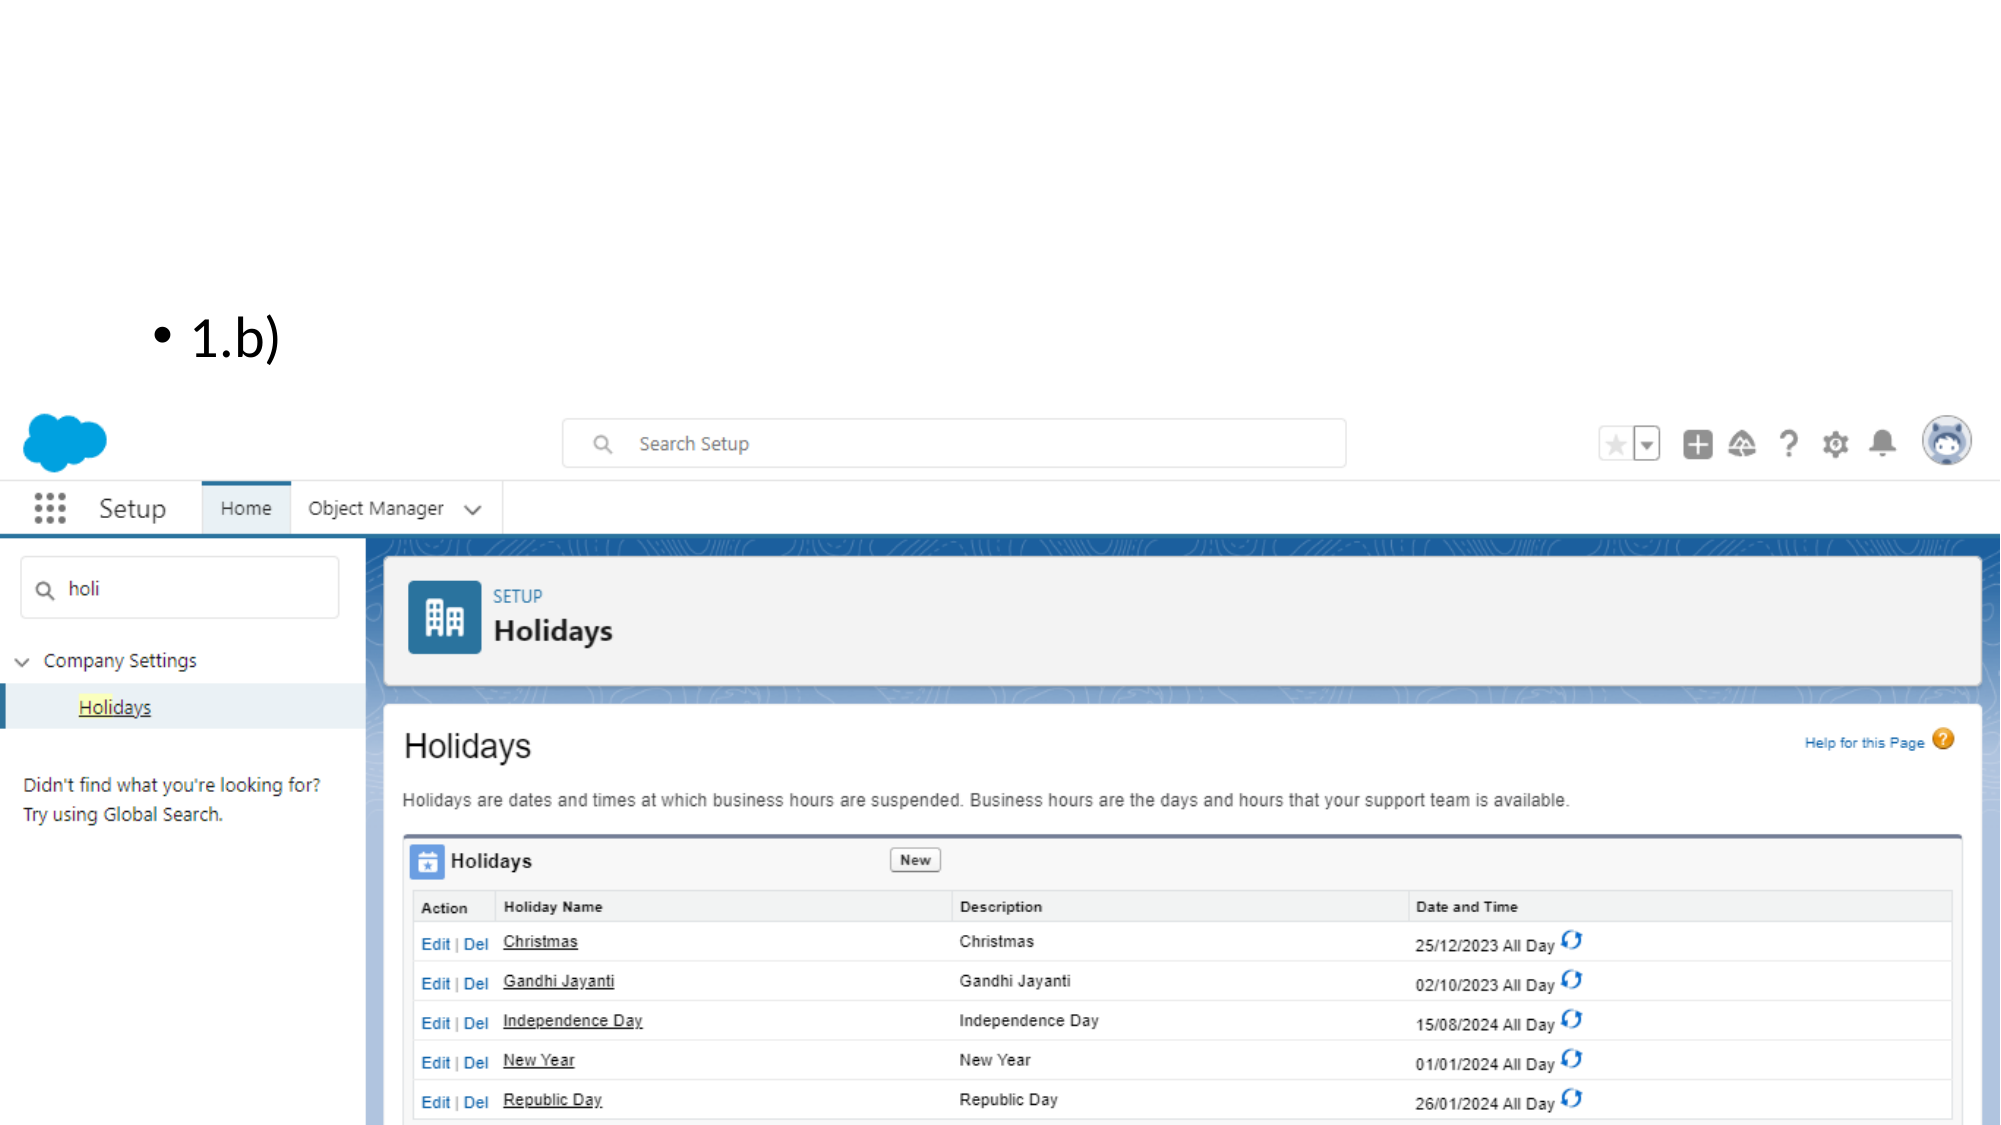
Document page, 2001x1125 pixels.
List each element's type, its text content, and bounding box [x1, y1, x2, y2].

picture [0, 410, 2000, 1125]
list 1.b) [137, 299, 1863, 410]
